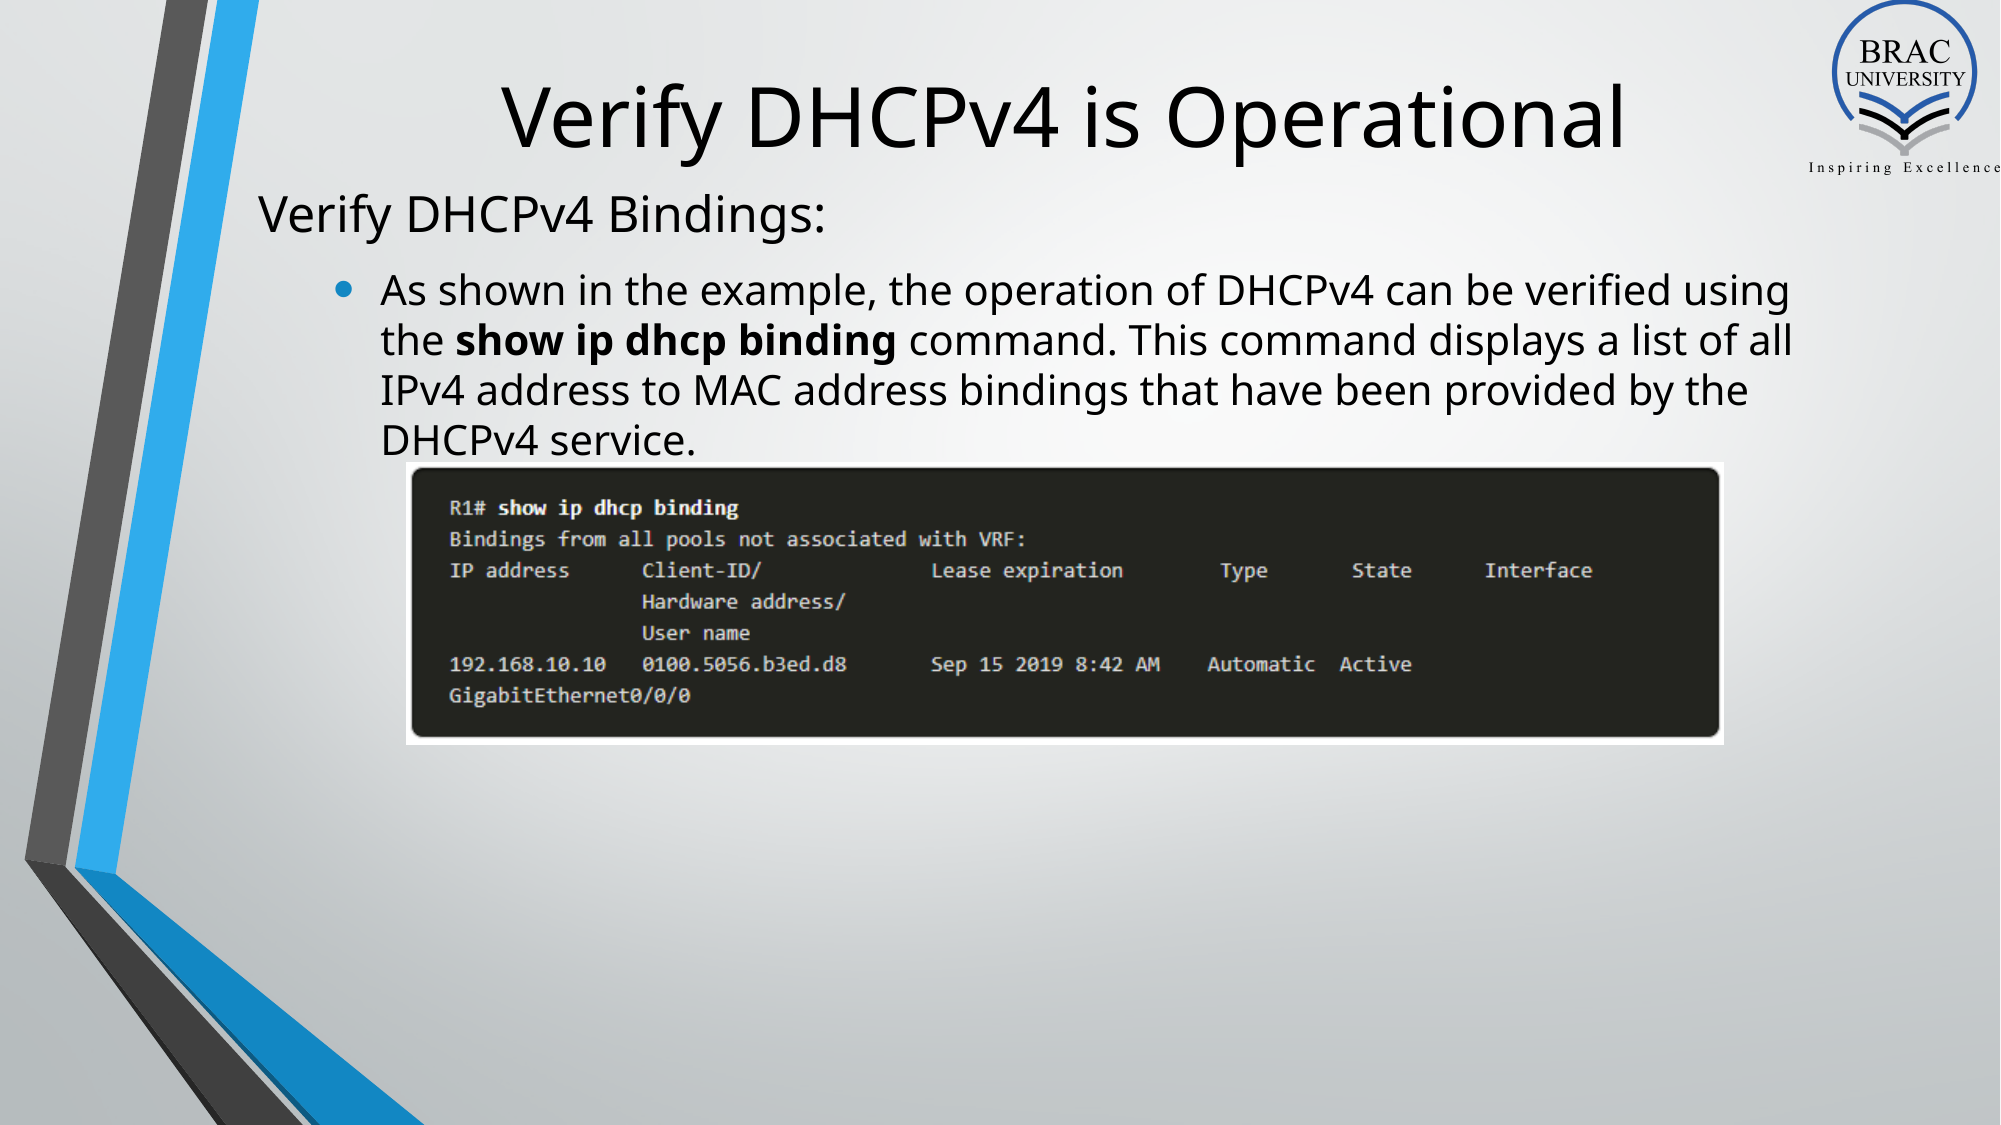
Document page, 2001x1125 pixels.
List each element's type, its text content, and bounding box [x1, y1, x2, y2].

list Verify DHCPv4 Bindings: As shown in the example, the operation of DHCPv4 can be verified using the show ip dhcp binding command. This command displays a list of all IPv4 address to MAC address bindings that have been provided by the DHCPv4 service. [243, 174, 1887, 1033]
picture [1808, 0, 2000, 176]
title Verify DHCPv4 is Operational [243, 53, 1808, 174]
picture [406, 462, 1724, 746]
